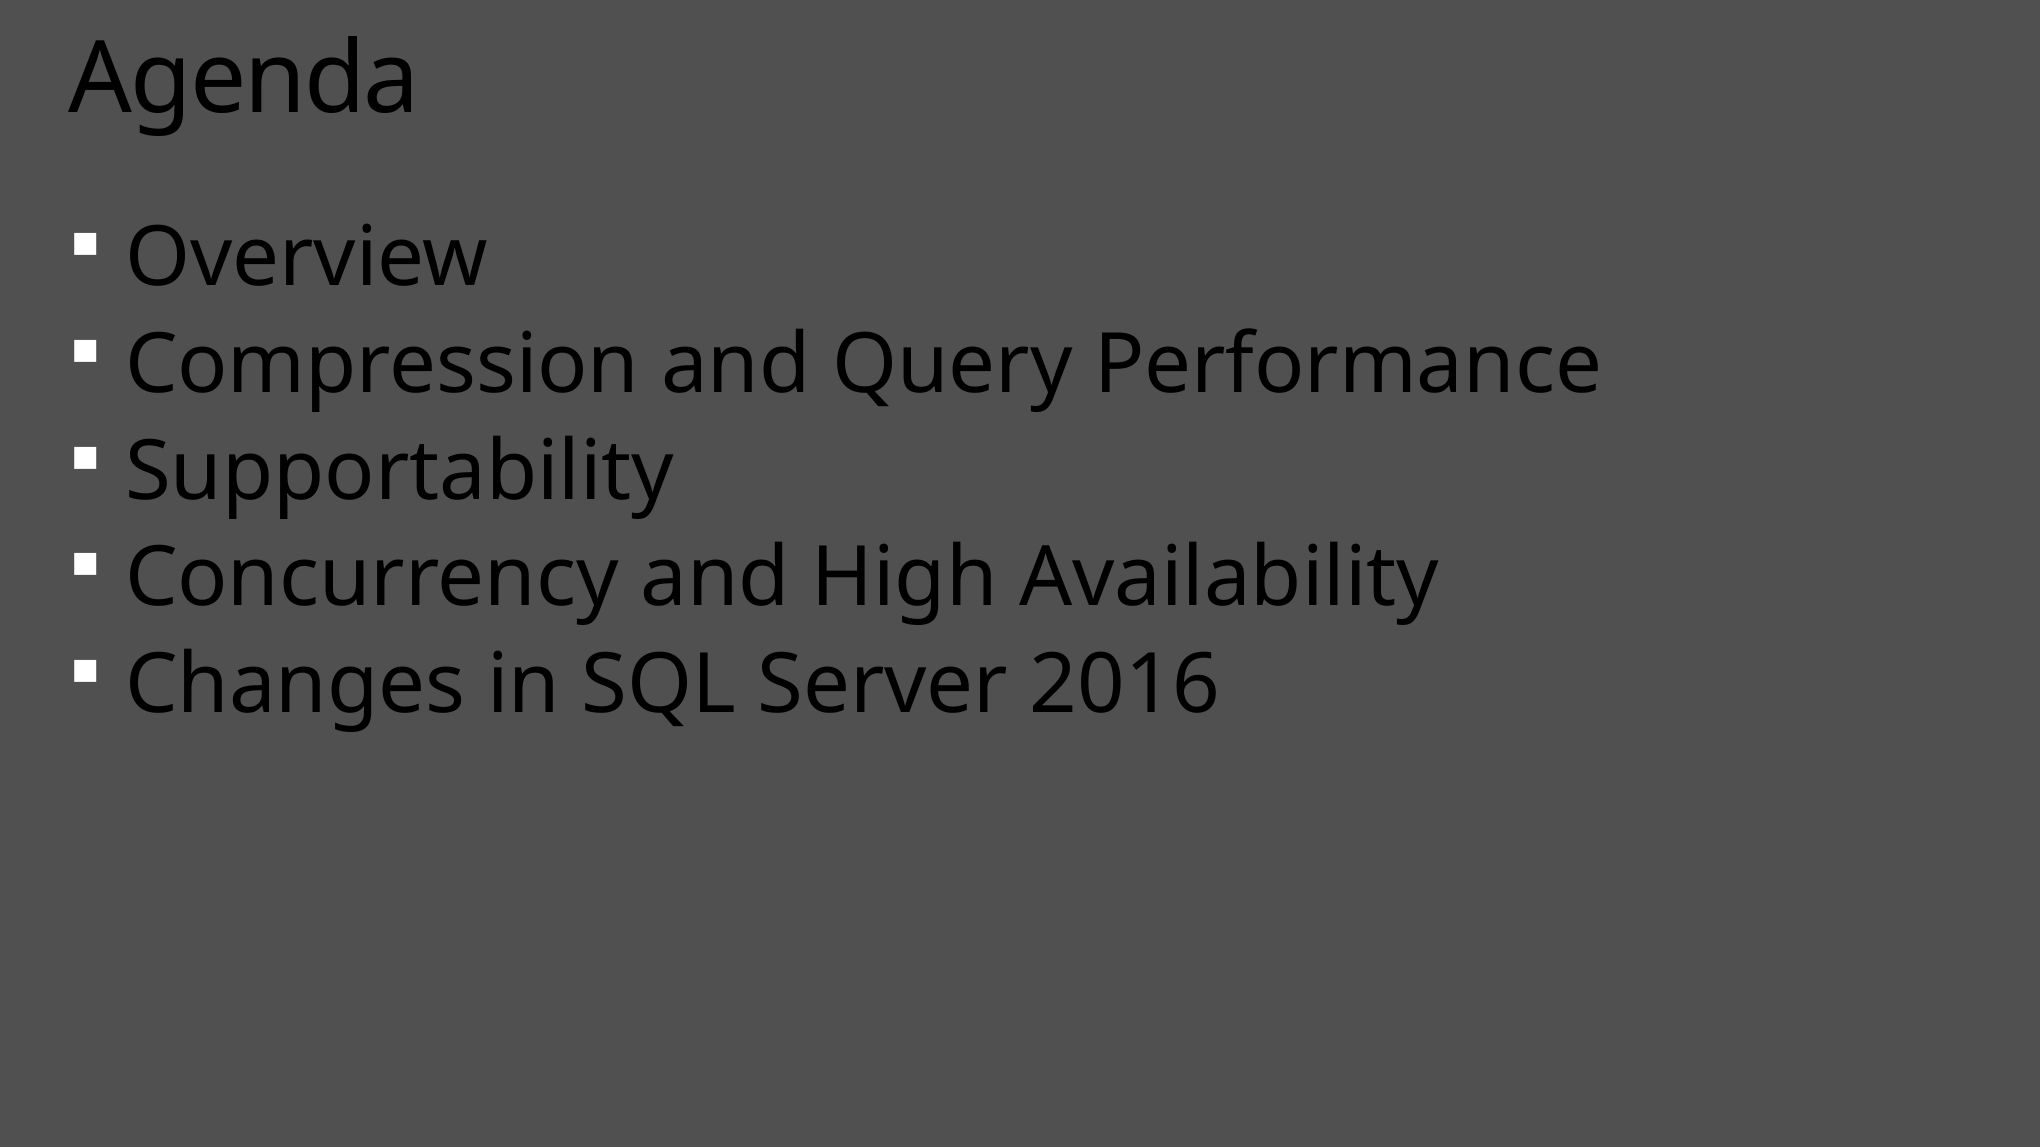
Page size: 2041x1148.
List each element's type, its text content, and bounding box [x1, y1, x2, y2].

title Agenda [45, 11, 1996, 162]
list Overview Compression and Query Performance Supportability Concurrency and High Availability Changes in SQL Server 2016 [45, 198, 1996, 1148]
